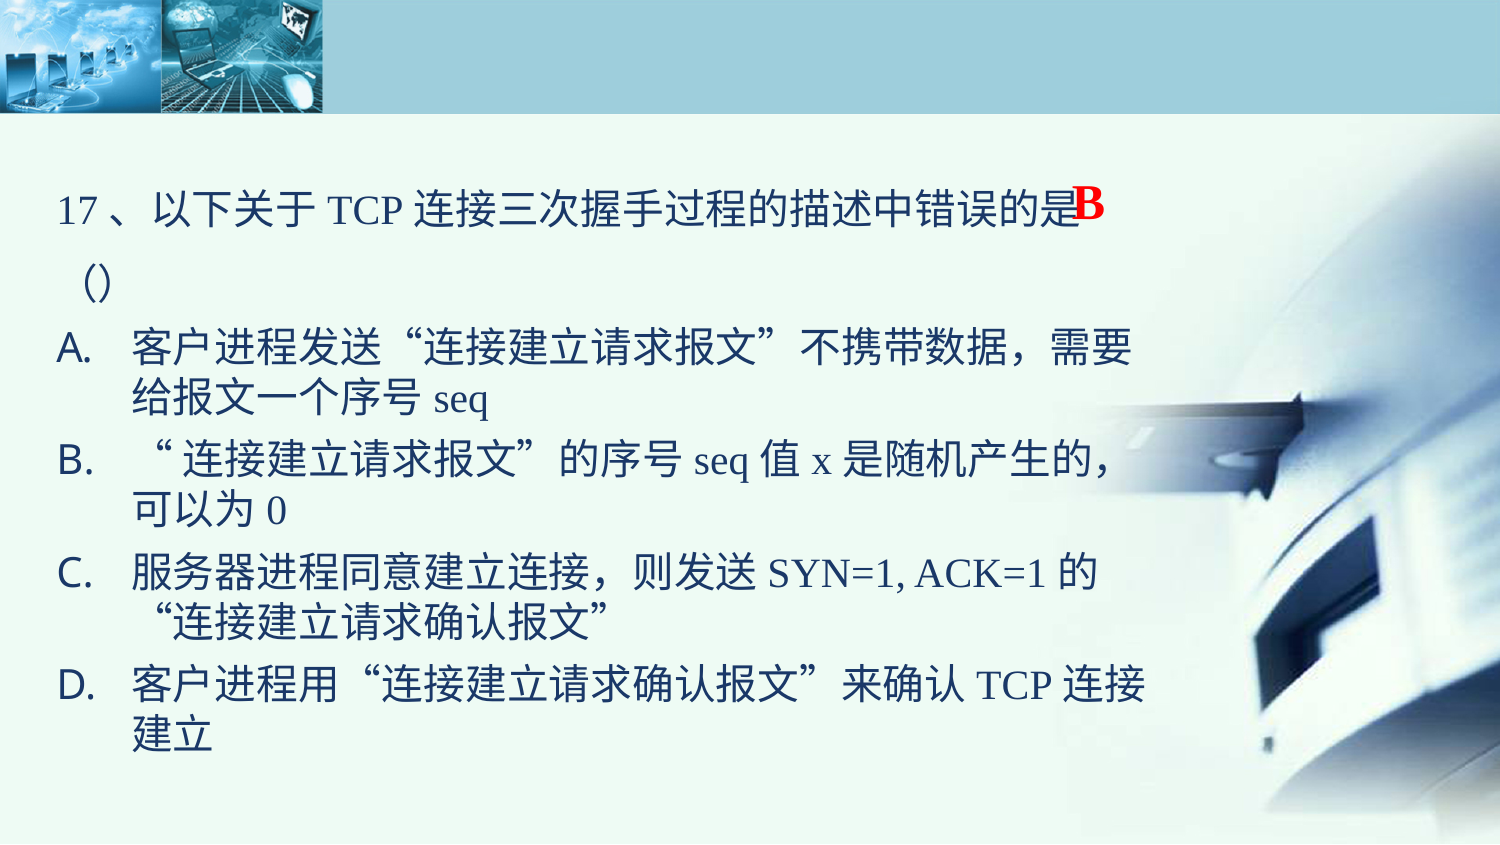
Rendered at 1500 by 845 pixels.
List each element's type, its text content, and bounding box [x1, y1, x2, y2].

picture [0, 0, 1500, 844]
text_box B [1057, 162, 1117, 237]
list 17、以下关于TCP连接三次握手过程的描述中错误的是（） 客户进程发送“连接建立请求报文”不携带数据，需要给报文一个序号seq “连接建立请求报文”的序号seq值x是随机产生的，可以为0 服务器进程同意建立连接，则发送SYN=1, ACK=1的“连接建立请求确认报文” 客户进程用“连接建立请求确认报文”来确认TCP连接建立 [41, 150, 1176, 801]
